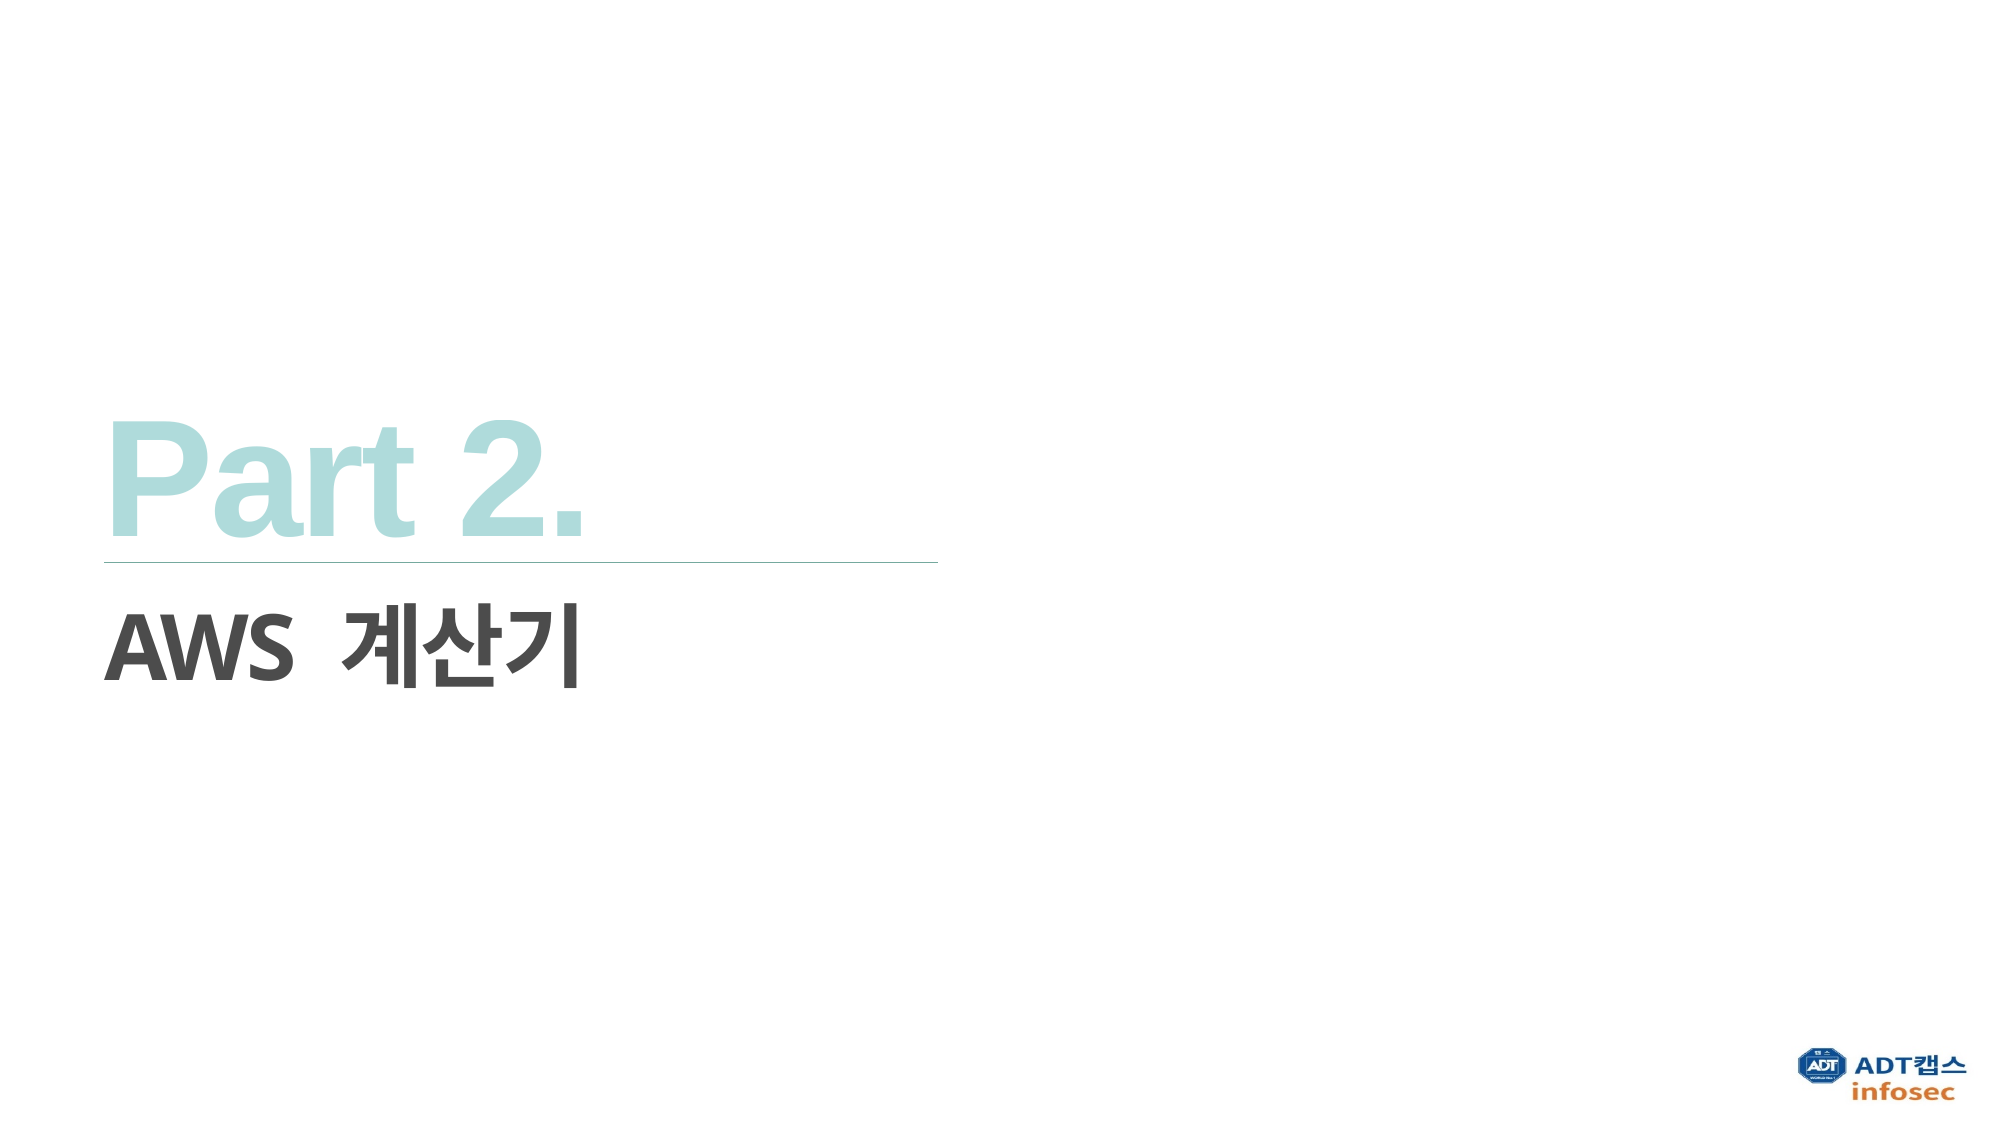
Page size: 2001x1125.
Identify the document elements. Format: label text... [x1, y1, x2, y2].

text_box Part 2. [87, 362, 609, 578]
picture [1780, 1035, 1997, 1117]
text_box AWS 계산기 [89, 580, 602, 706]
